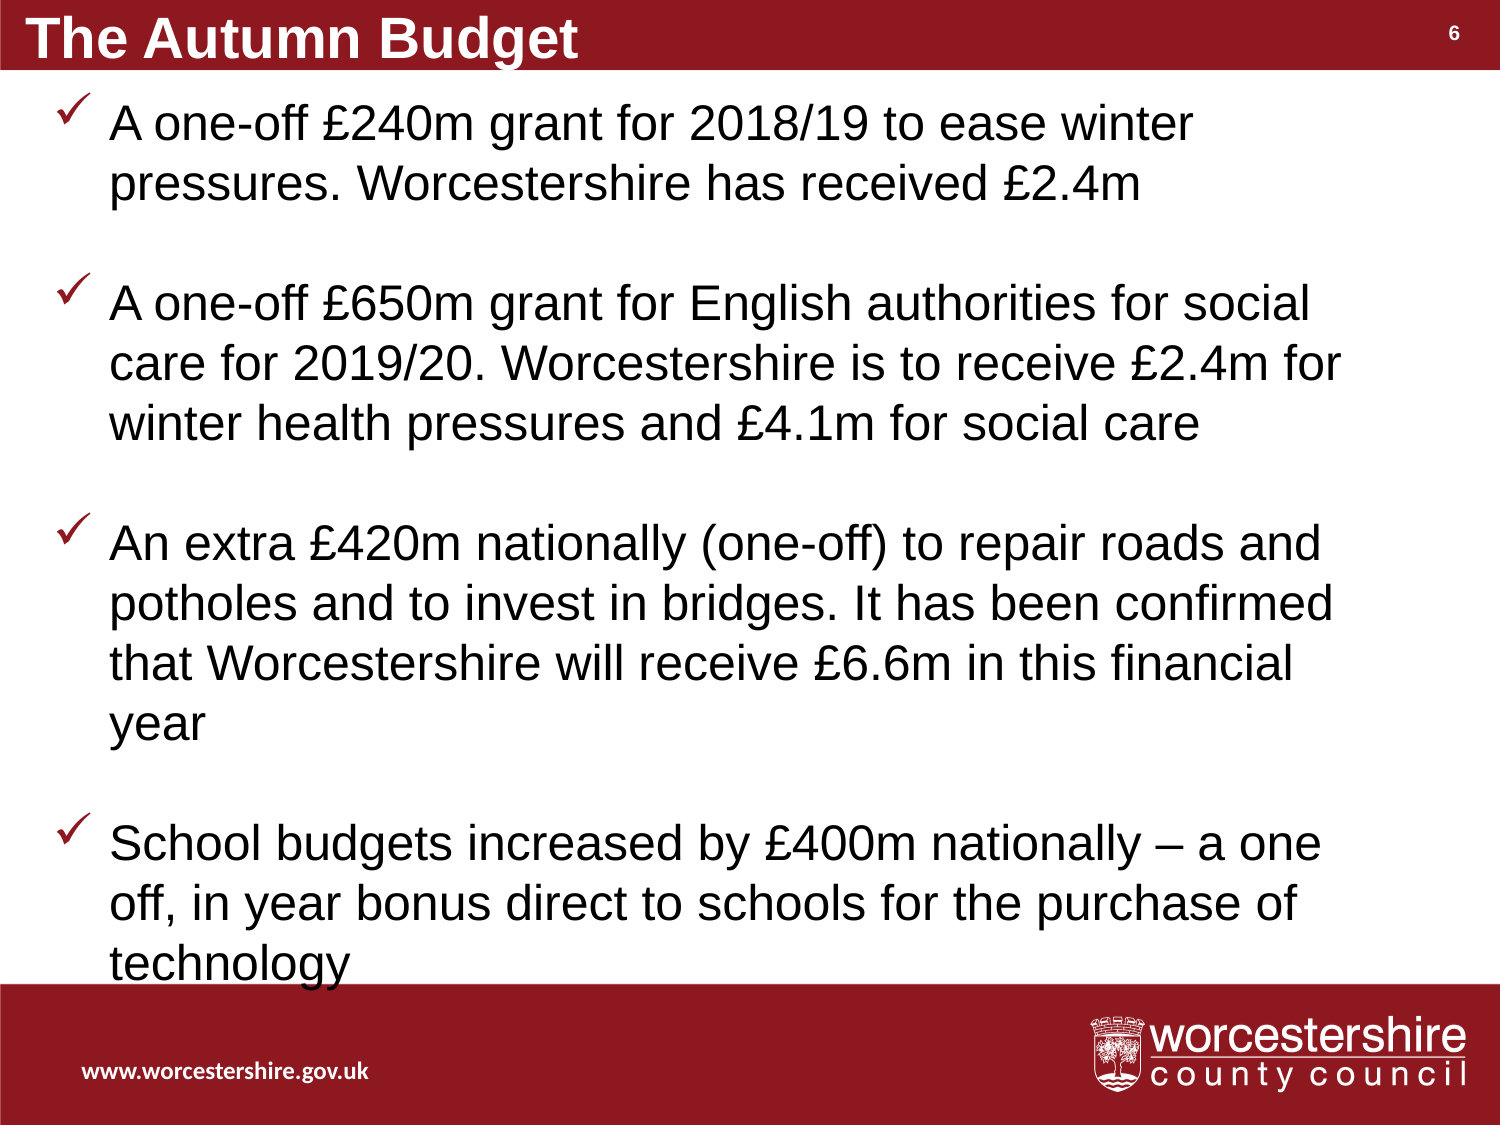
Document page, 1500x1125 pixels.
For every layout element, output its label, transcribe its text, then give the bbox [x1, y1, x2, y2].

text_box The Autumn Budget [25, 0, 580, 71]
picture [0, 0, 1500, 1125]
slide_number 6 [1362, 12, 1476, 51]
text_box A one-off £240m grant for 2018/19 to ease winter pressures. Worcestershire has received £2.4m A one-off £650m grant for English authorities for social care for 2019/20. Worcestershire is to receive £2.4m for winter health pressures and £4.1m for social care An extra £420m nationally (one-off) to repair roads and potholes and to invest in bridges. It has been confirmed that Worcestershire will receive £6.6m in this financial year School budgets increased by £400m nationally – a one off, in year bonus direct to schools for the purchase of technology x [52, 89, 1376, 1125]
